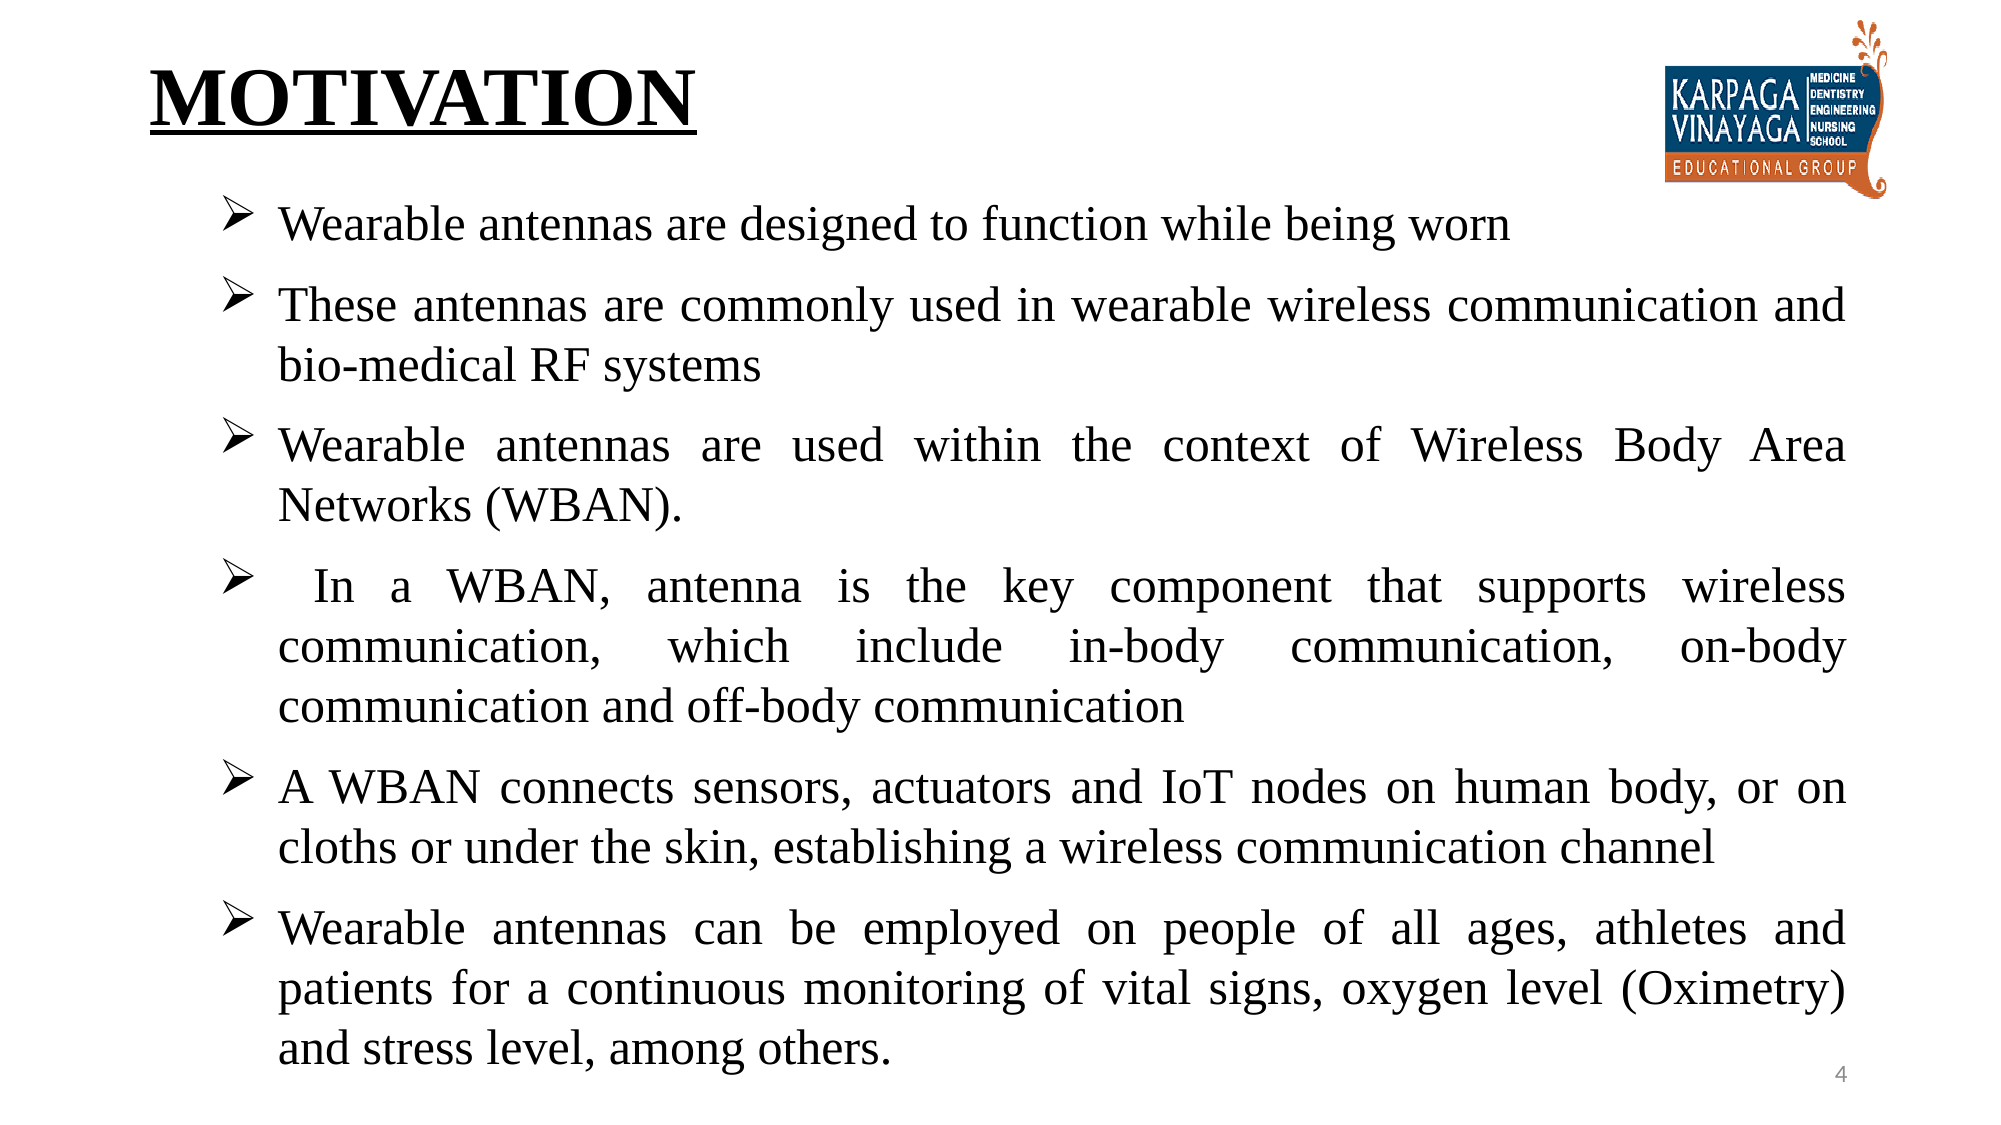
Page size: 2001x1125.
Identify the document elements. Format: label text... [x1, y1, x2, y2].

picture [1665, 20, 1887, 199]
list Wearable antennas are designed to function while being worn These antennas are commonly used in wearable wireless communication and bio-medical RF systems Wearable antennas are used within the context of Wireless Body Area Networks (WBAN). In a WBAN, antenna is the key component that supports wireless communication, which include in-body communication, on-body communication and off-body communication A WBAN connects sensors, actuators and IoT nodes on human body, or on cloths or under the skin, establishing a wireless communication channel Wearable antennas can be employed on people of all ages, athletes and patients for a continuous monitoring of vital signs, oxygen level (Oximetry) and stress level, among others. [159, 182, 1863, 1125]
title MOTIVATION [134, 39, 1665, 158]
